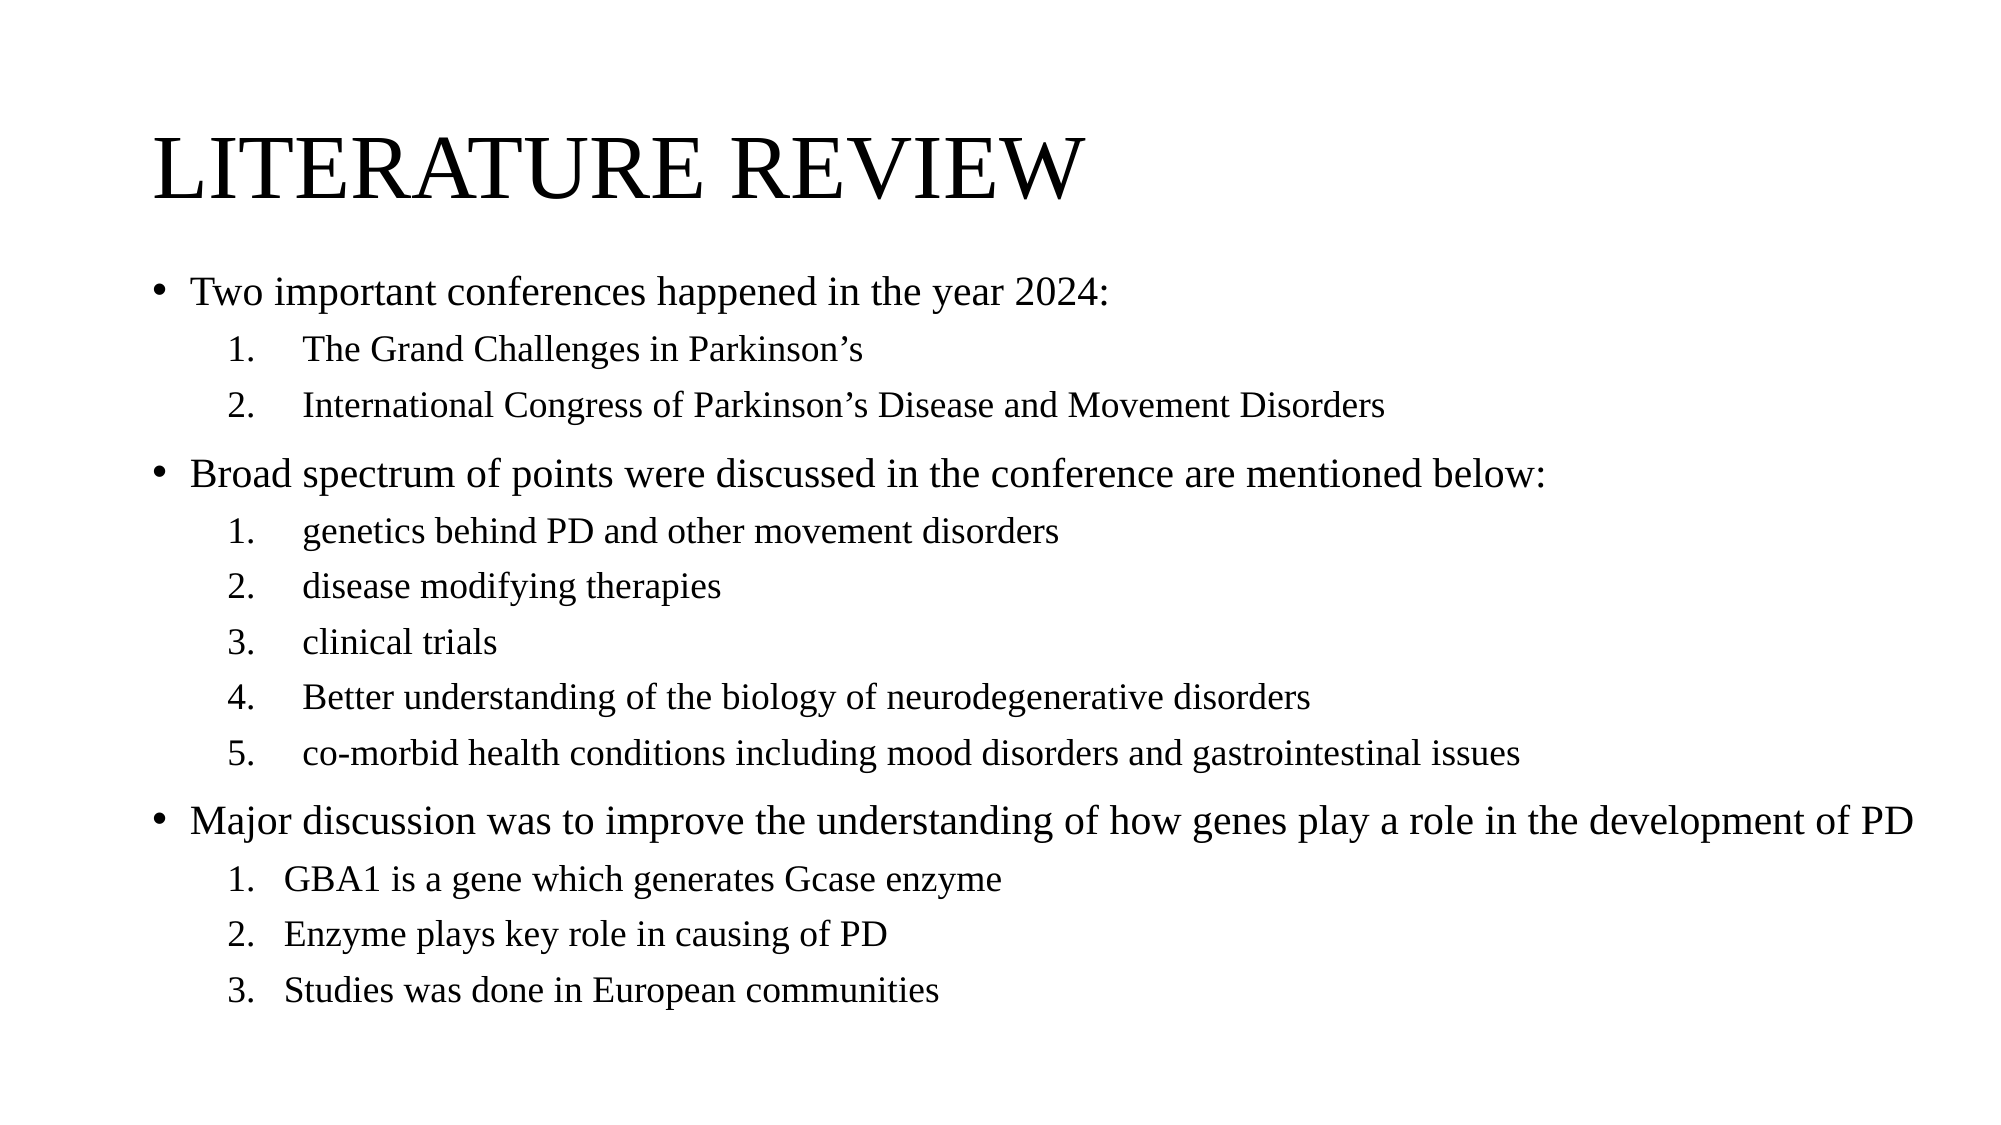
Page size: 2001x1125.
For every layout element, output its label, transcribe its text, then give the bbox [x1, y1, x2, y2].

list Two important conferences happened in the year 2024: The Grand Challenges in Parkinson’s International Congress of Parkinson’s Disease and Movement Disorders Broad spectrum of points were discussed in the conference are mentioned below: genetics behind PD and other movement disorders disease modifying therapies clinical trials Better understanding of the biology of neurodegenerative disorders co-morbid health conditions including mood disorders and gastrointestinal issues Major discussion was to improve the understanding of how genes play a role in the development of PD GBA1 is a gene which generates Gcase enzyme Enzyme plays key role in causing of PD Studies was done in European communities [137, 256, 1965, 971]
title LITERATURE REVIEW [137, 59, 1863, 256]
